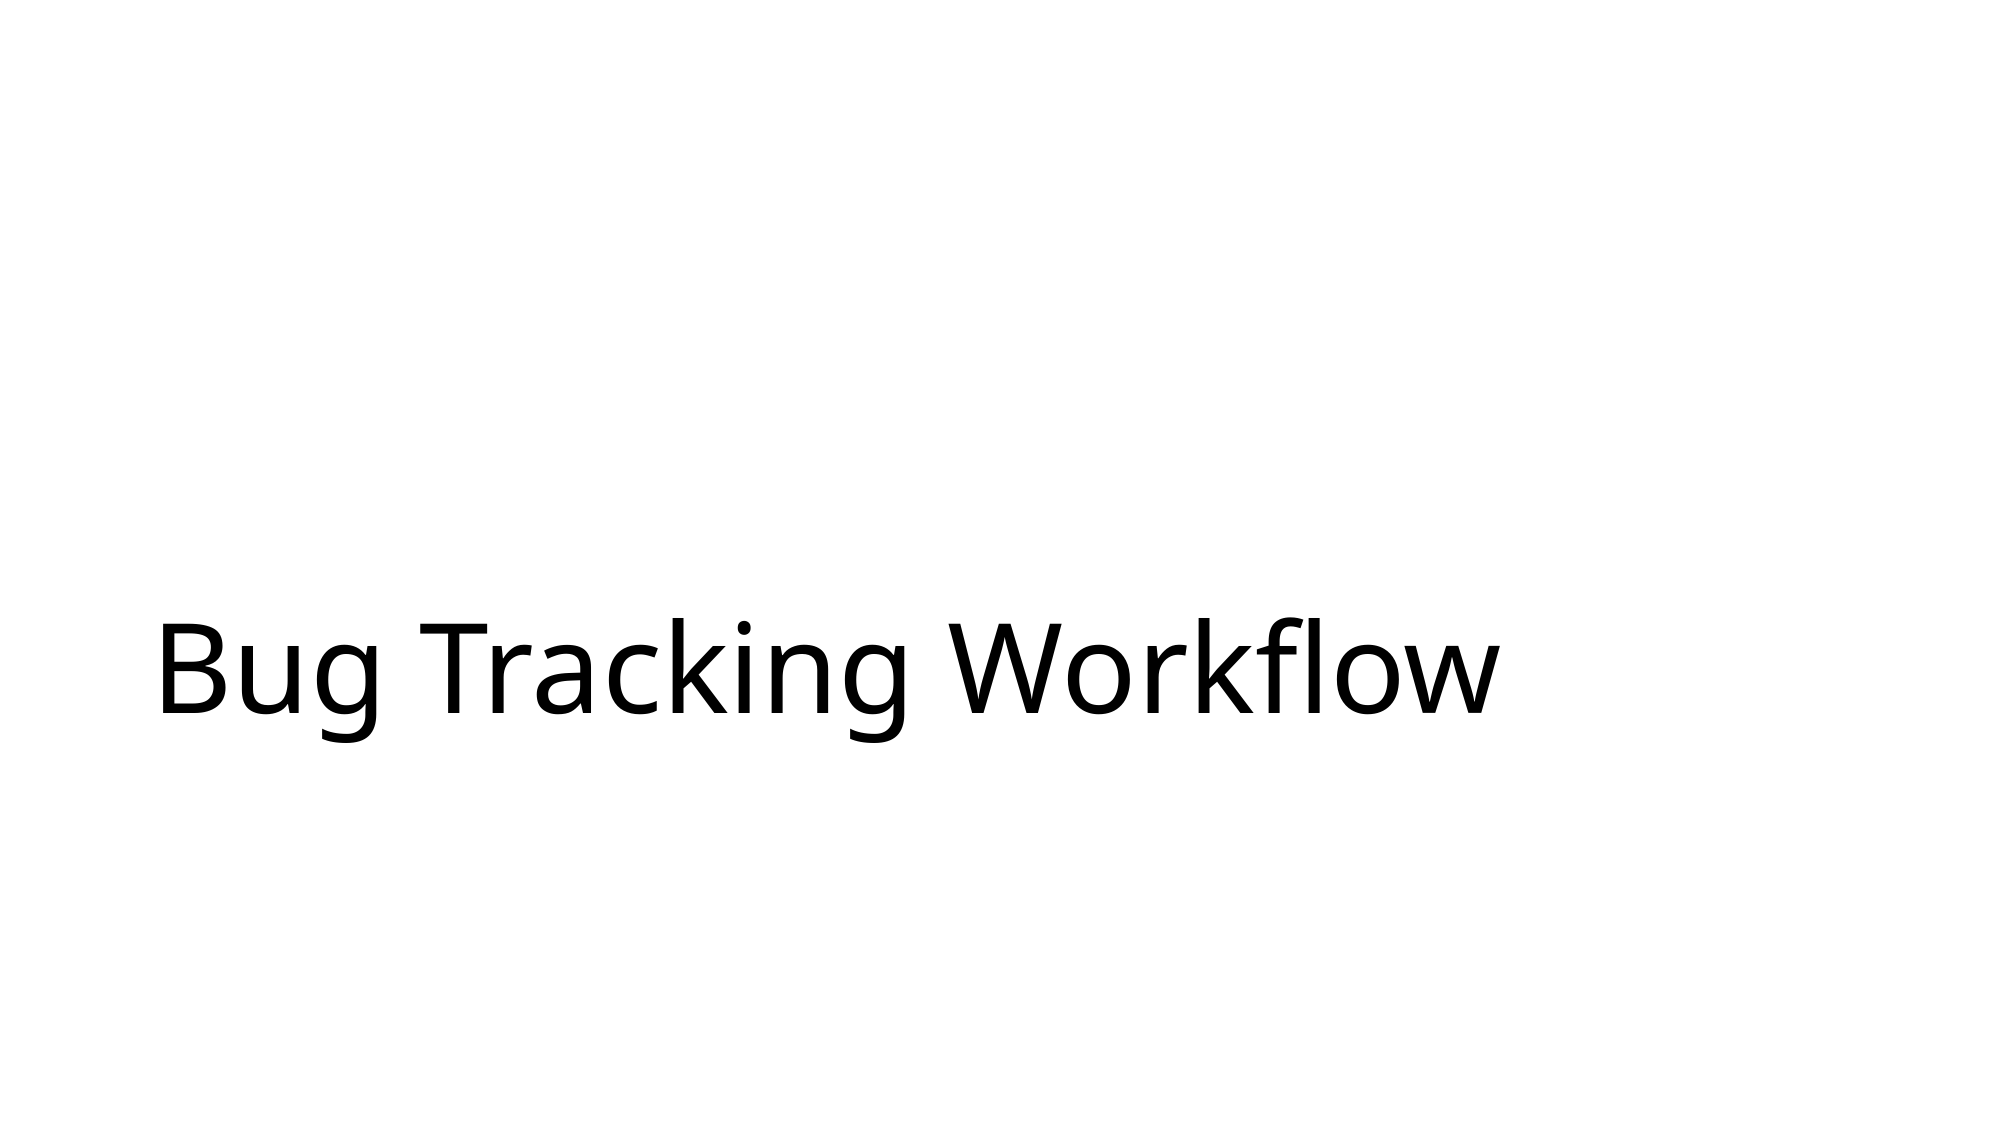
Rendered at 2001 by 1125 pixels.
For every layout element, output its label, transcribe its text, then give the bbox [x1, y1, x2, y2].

title Bug Tracking Workflow [136, 280, 1862, 749]
